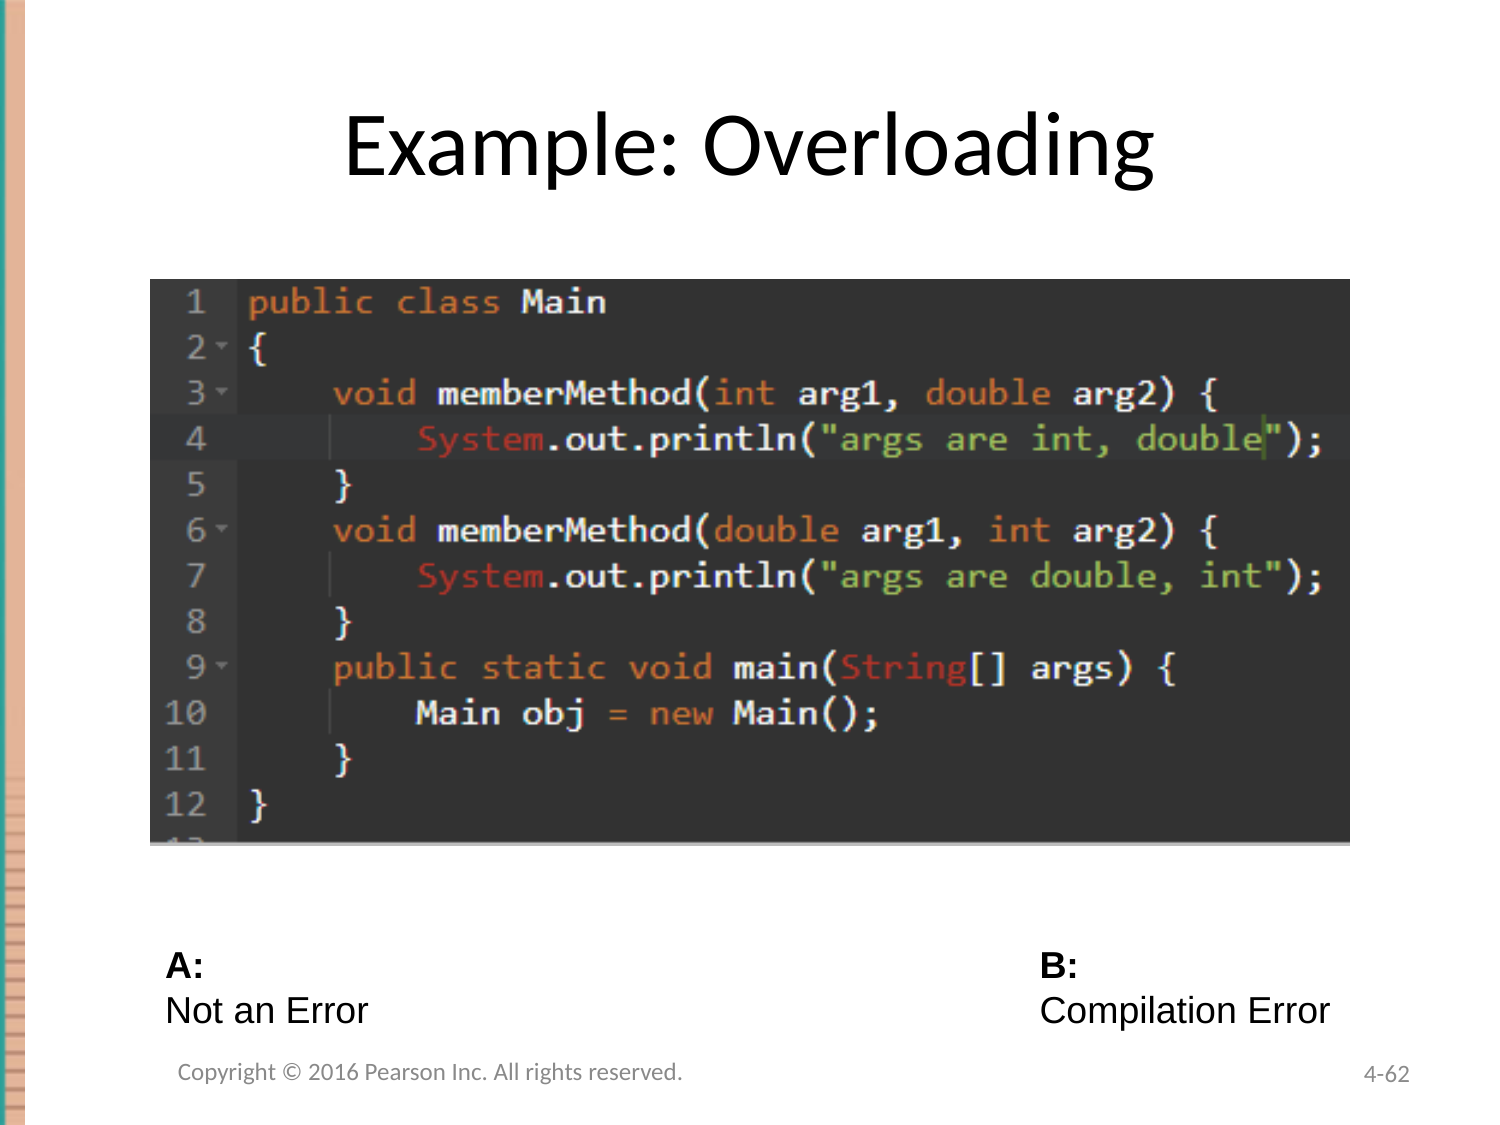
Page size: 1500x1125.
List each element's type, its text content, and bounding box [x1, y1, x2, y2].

slide_number 4-62 [1074, 1042, 1425, 1103]
picture [0, 0, 25, 1125]
footer Copyright © 2016 Pearson Inc. All rights reserved. [75, 1040, 788, 1100]
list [149, 279, 1351, 846]
text_box B: Compilation Error [1024, 934, 1350, 1039]
text_box A: Not an Error [150, 934, 501, 1039]
title Example: Overloading [75, 45, 1425, 233]
